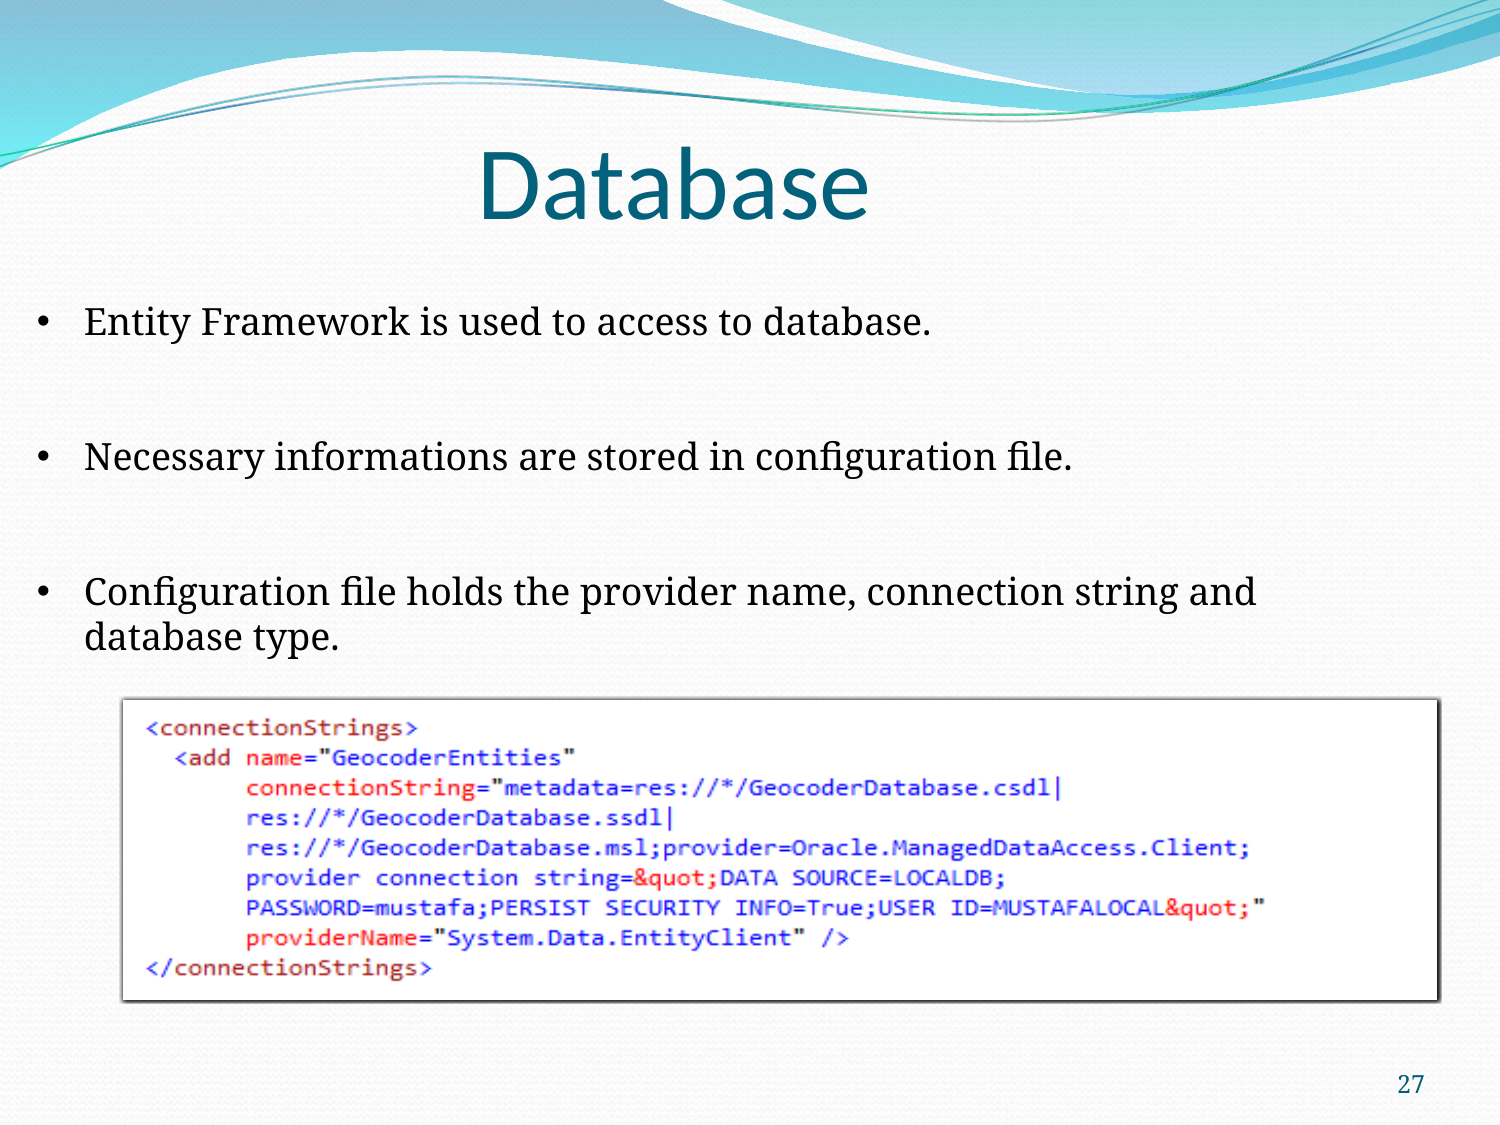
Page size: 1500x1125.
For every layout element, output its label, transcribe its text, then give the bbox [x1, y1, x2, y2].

title Database [0, 52, 1351, 242]
picture [0, 0, 1500, 1125]
text_box Entity Framework is used to access to database. Necessary informations are stored in configuration file. Configuration file holds the provider name, connection string and database type. [29, 290, 1425, 666]
slide_number 27 [1299, 1068, 1426, 1104]
